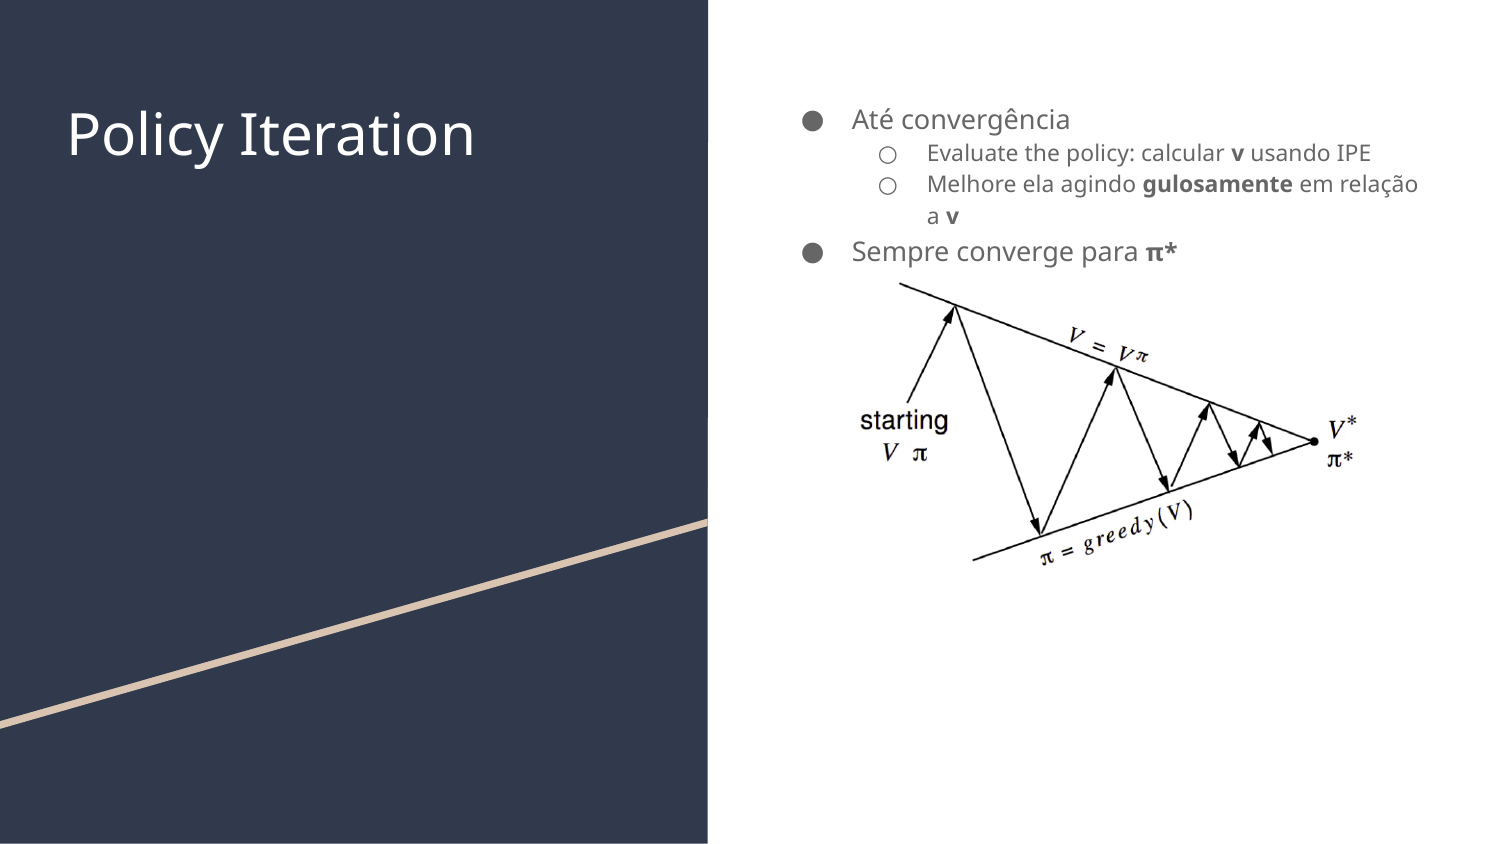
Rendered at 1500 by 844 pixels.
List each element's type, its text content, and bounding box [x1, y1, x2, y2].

picture [842, 271, 1365, 573]
list Até convergência Evaluate the policy: calcular v usando IPE Melhore ela agindo gulosamente em relação a v Sempre converge para π* [761, 82, 1446, 755]
title Policy Iteration [51, 82, 660, 494]
